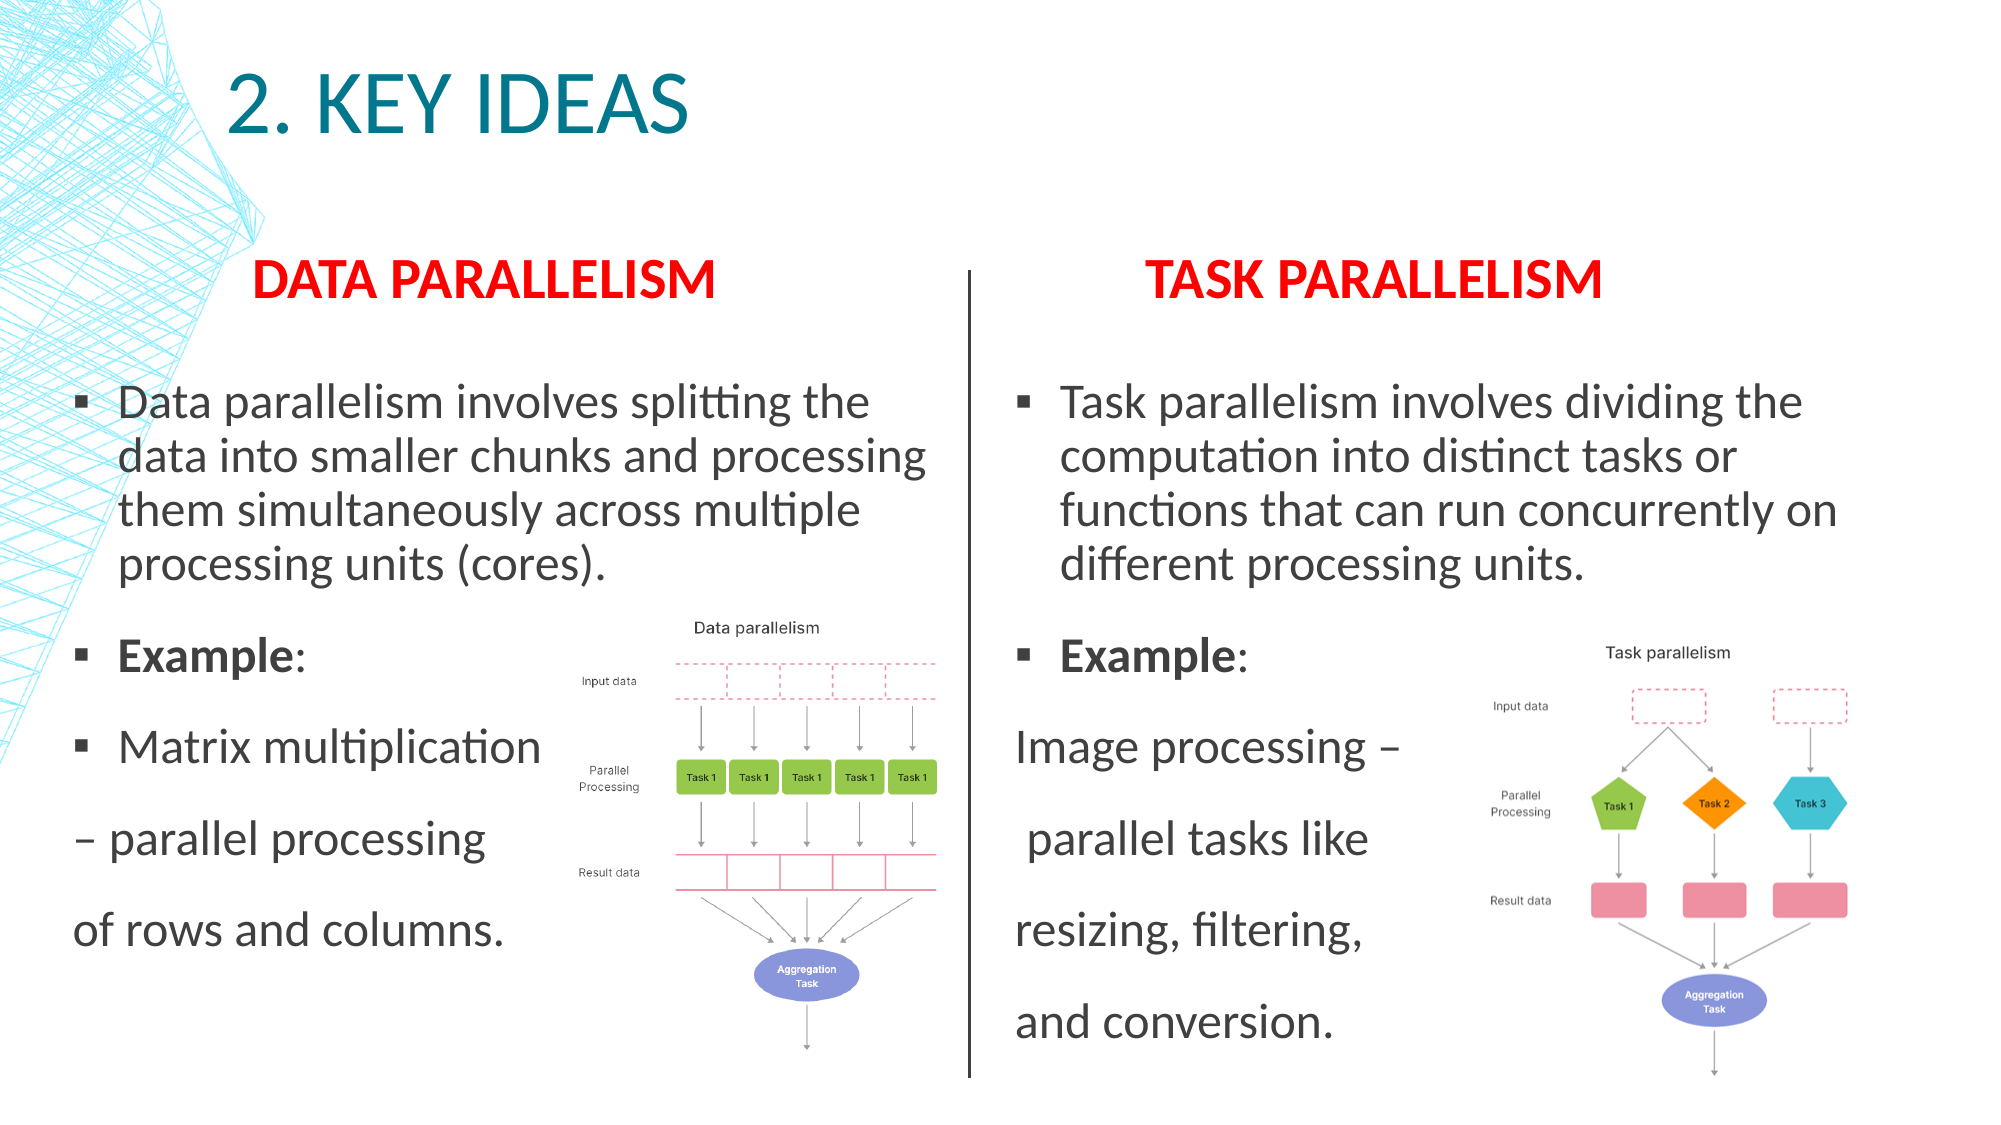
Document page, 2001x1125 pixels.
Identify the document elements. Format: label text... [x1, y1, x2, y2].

title 2. KEY IDEAS [210, 62, 1953, 157]
text_box TASK PARALLELISM [1065, 233, 1685, 319]
text_box DATA PARALLELISM [120, 233, 850, 319]
picture [0, 0, 2001, 1125]
list Task parallelism involves dividing the computation into distinct tasks or functions that can run concurrently on different processing units. Example: Image processing – parallel tasks like resizing, filtering, and conversion. [999, 368, 1930, 1104]
list Data parallelism involves splitting the data into smaller chunks and processing them simultaneously across multiple processing units (cores). Example: Matrix multiplication – parallel processing of rows and columns. [57, 368, 970, 1104]
